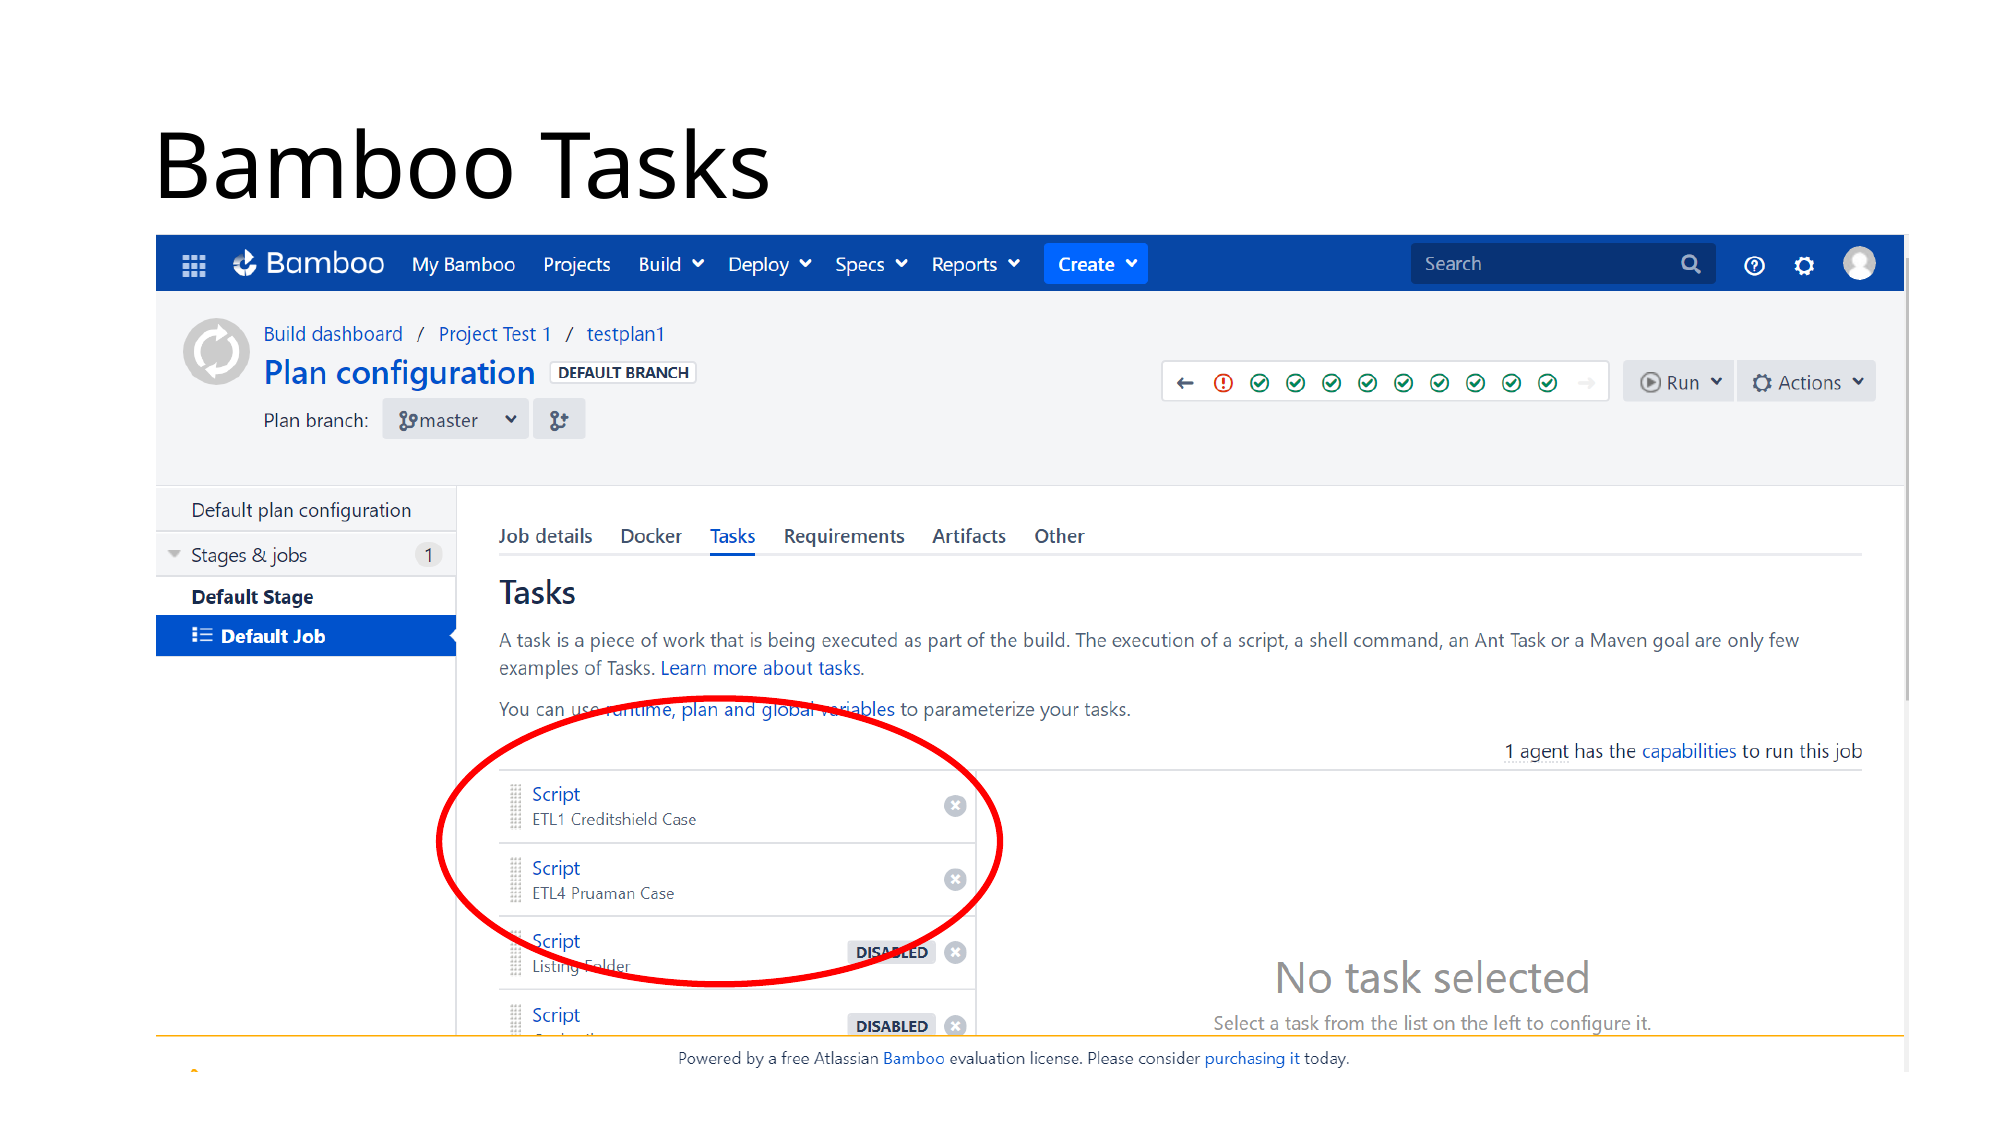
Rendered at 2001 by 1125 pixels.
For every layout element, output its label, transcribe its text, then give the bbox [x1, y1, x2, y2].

title Bamboo Tasks [137, 59, 1863, 278]
picture [156, 234, 1909, 1072]
